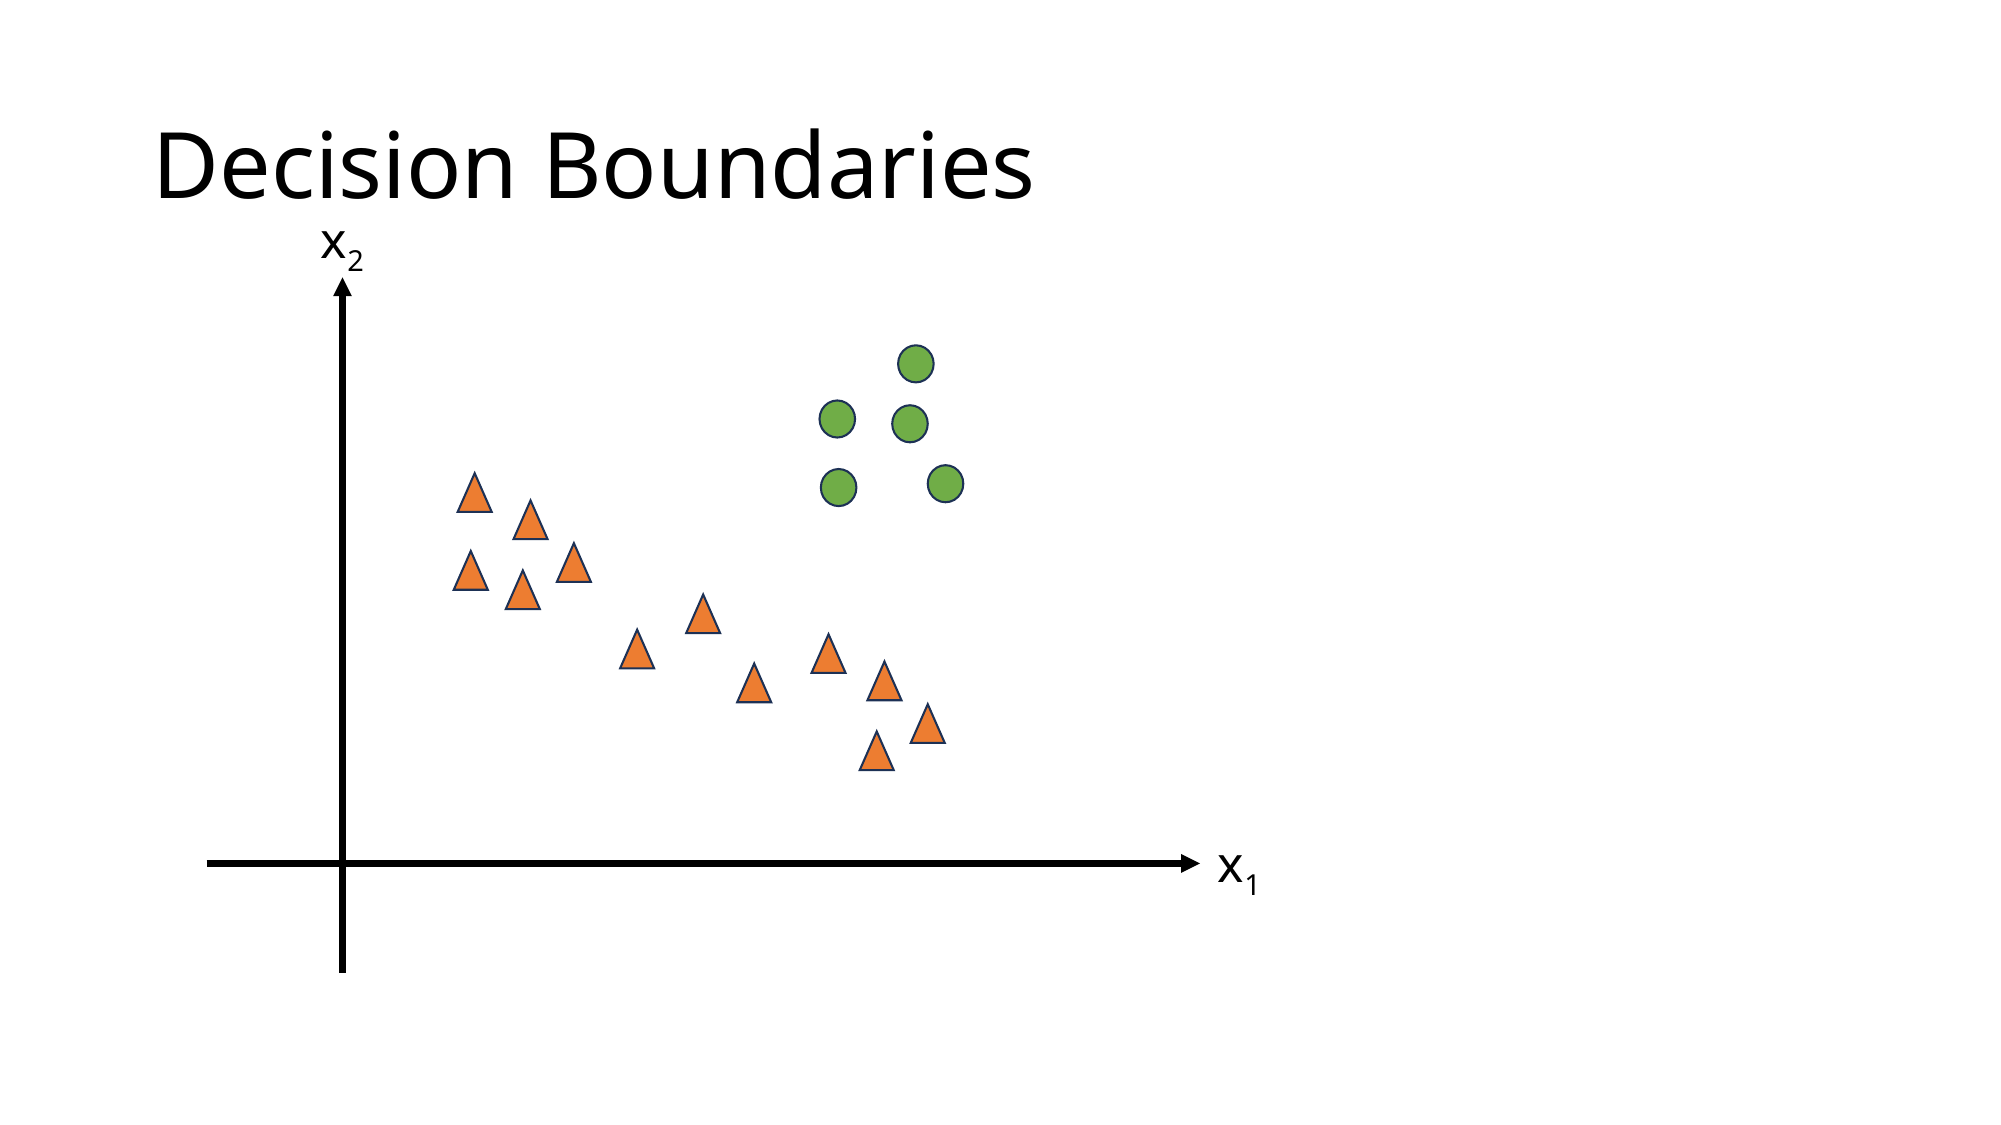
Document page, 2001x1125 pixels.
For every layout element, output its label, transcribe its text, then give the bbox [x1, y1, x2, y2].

text_box [865, 658, 904, 702]
text_box x1 [1203, 825, 1276, 909]
text_box [891, 404, 929, 444]
text_box [897, 344, 935, 384]
text_box [456, 470, 494, 513]
text_box x2 [306, 201, 379, 285]
text_box [909, 701, 947, 744]
text_box [555, 540, 593, 583]
text_box [858, 728, 896, 772]
text_box [684, 591, 722, 635]
text_box [735, 660, 773, 704]
text_box [511, 497, 550, 541]
text_box [504, 567, 542, 611]
text_box [819, 467, 858, 508]
text_box [618, 627, 656, 670]
title Decision Boundaries [137, 59, 1863, 278]
text_box [818, 399, 857, 439]
text_box [926, 464, 965, 504]
text_box [452, 548, 490, 591]
text_box [809, 631, 848, 674]
